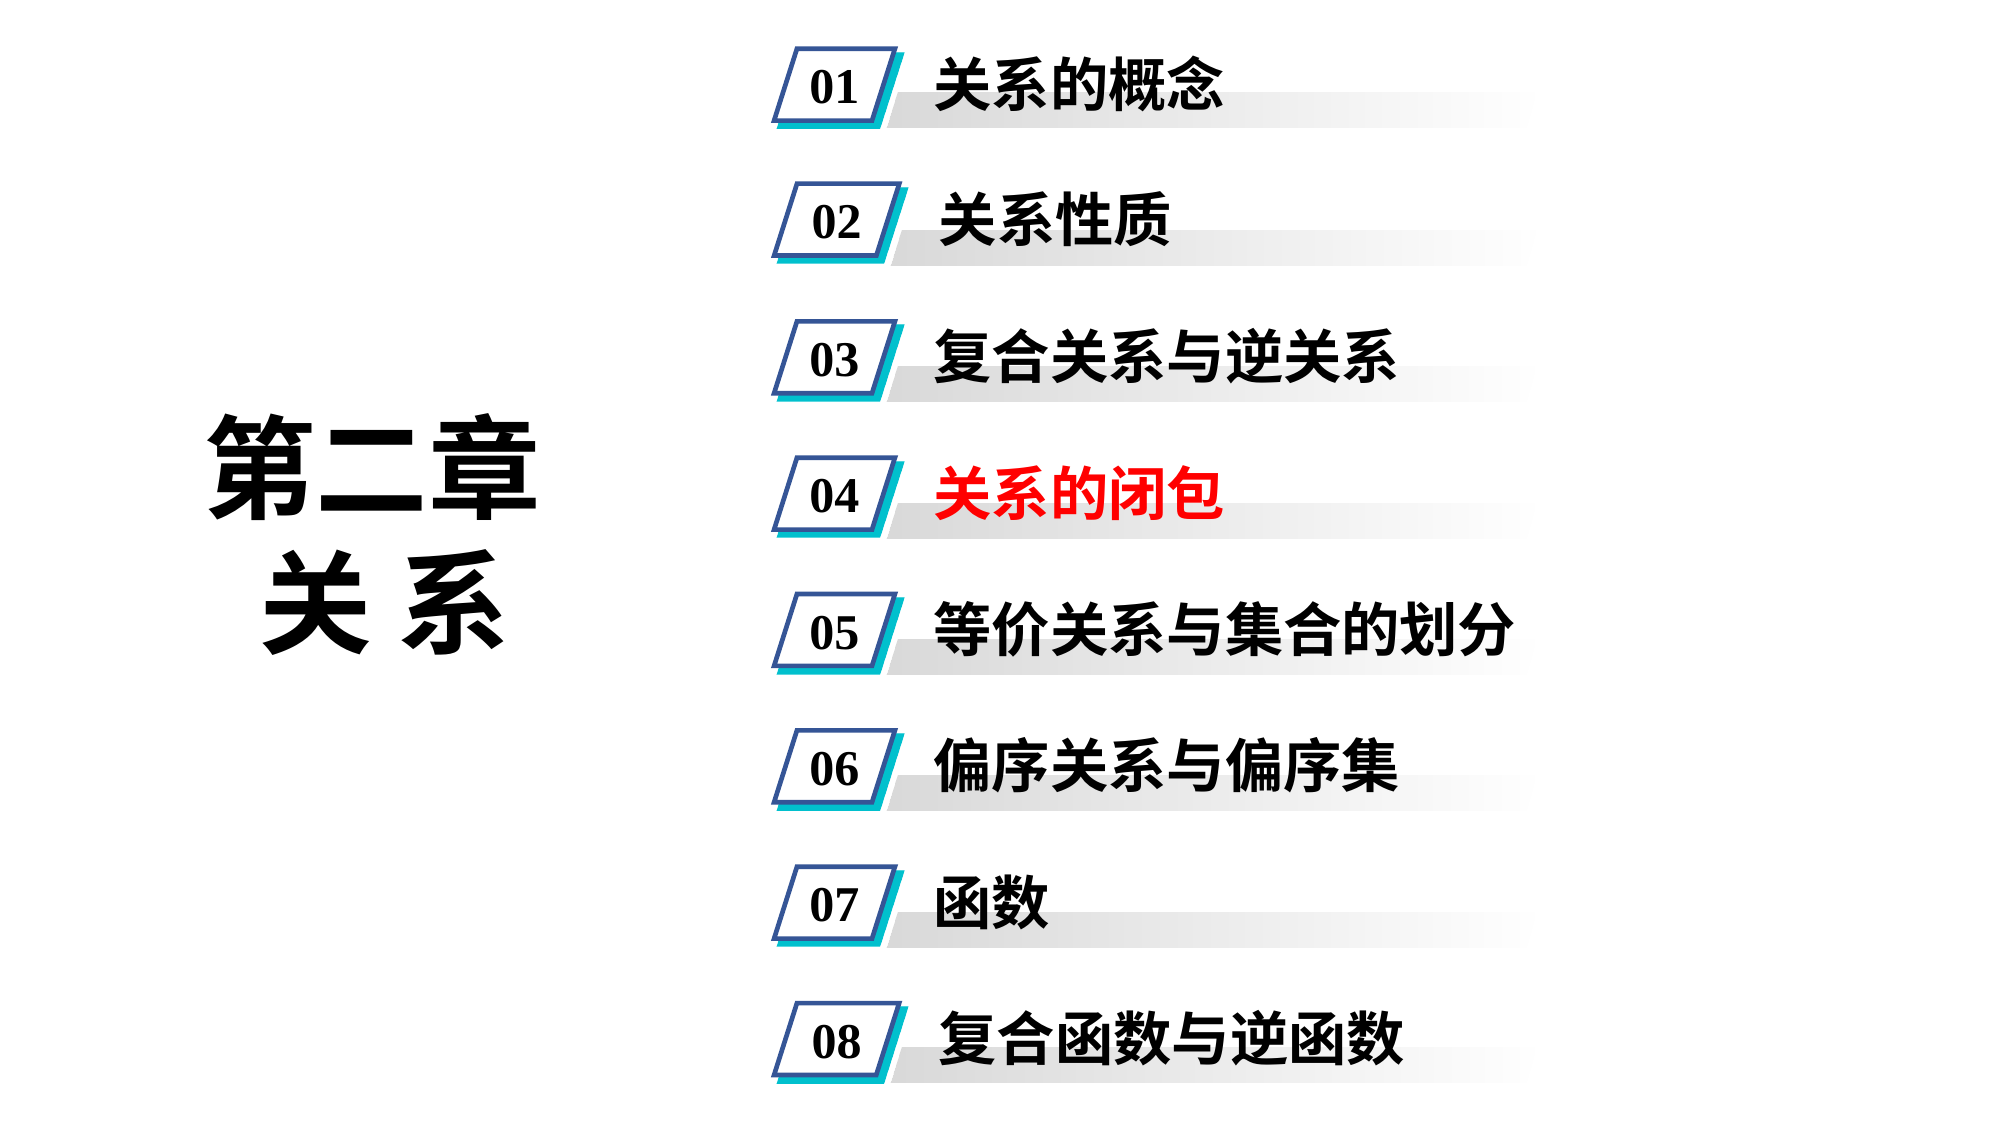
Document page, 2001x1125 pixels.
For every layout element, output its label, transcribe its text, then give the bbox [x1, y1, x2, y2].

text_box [773, 174, 1575, 266]
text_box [773, 312, 1603, 403]
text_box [773, 994, 1606, 1084]
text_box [773, 857, 1781, 948]
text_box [773, 585, 1781, 675]
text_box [773, 721, 1781, 812]
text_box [773, 448, 1781, 539]
text_box 第二章 关 系 [75, 390, 695, 676]
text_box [773, 39, 1625, 129]
